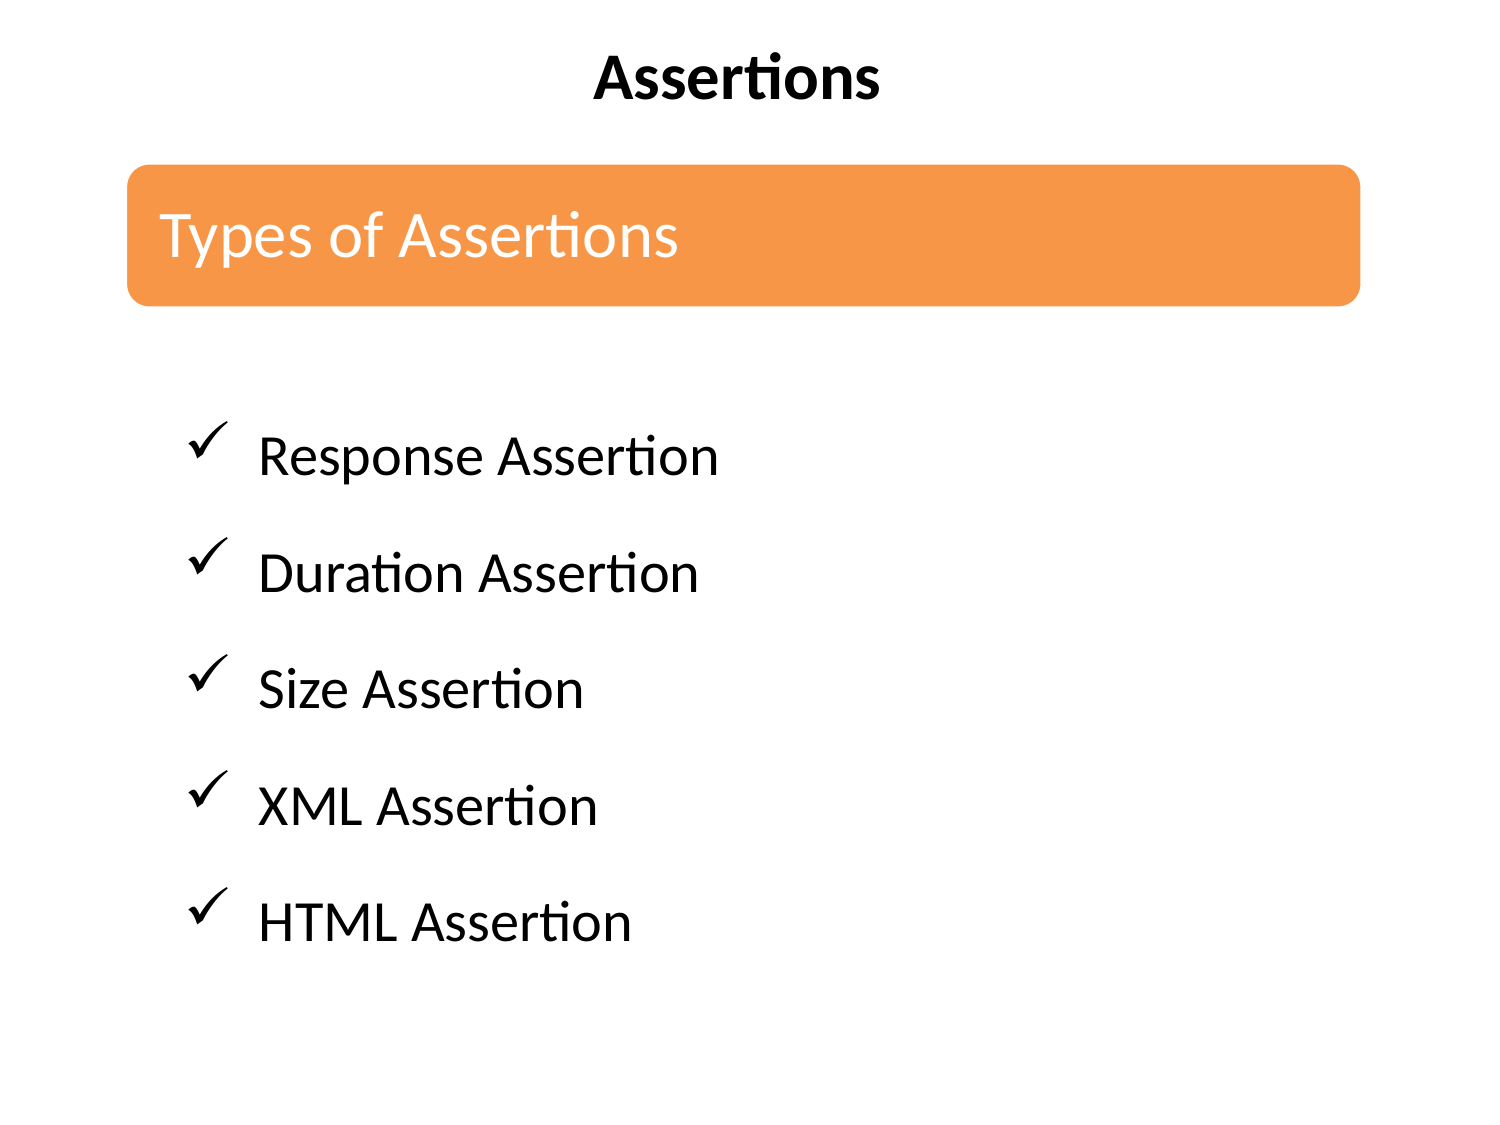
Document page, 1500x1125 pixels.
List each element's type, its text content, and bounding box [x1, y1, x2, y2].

subtitle Response Assertion Duration Assertion Size Assertion XML Assertion HTML Assertion [168, 375, 1388, 1100]
text_box Assertions [137, 24, 1338, 150]
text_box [124, 162, 1363, 426]
